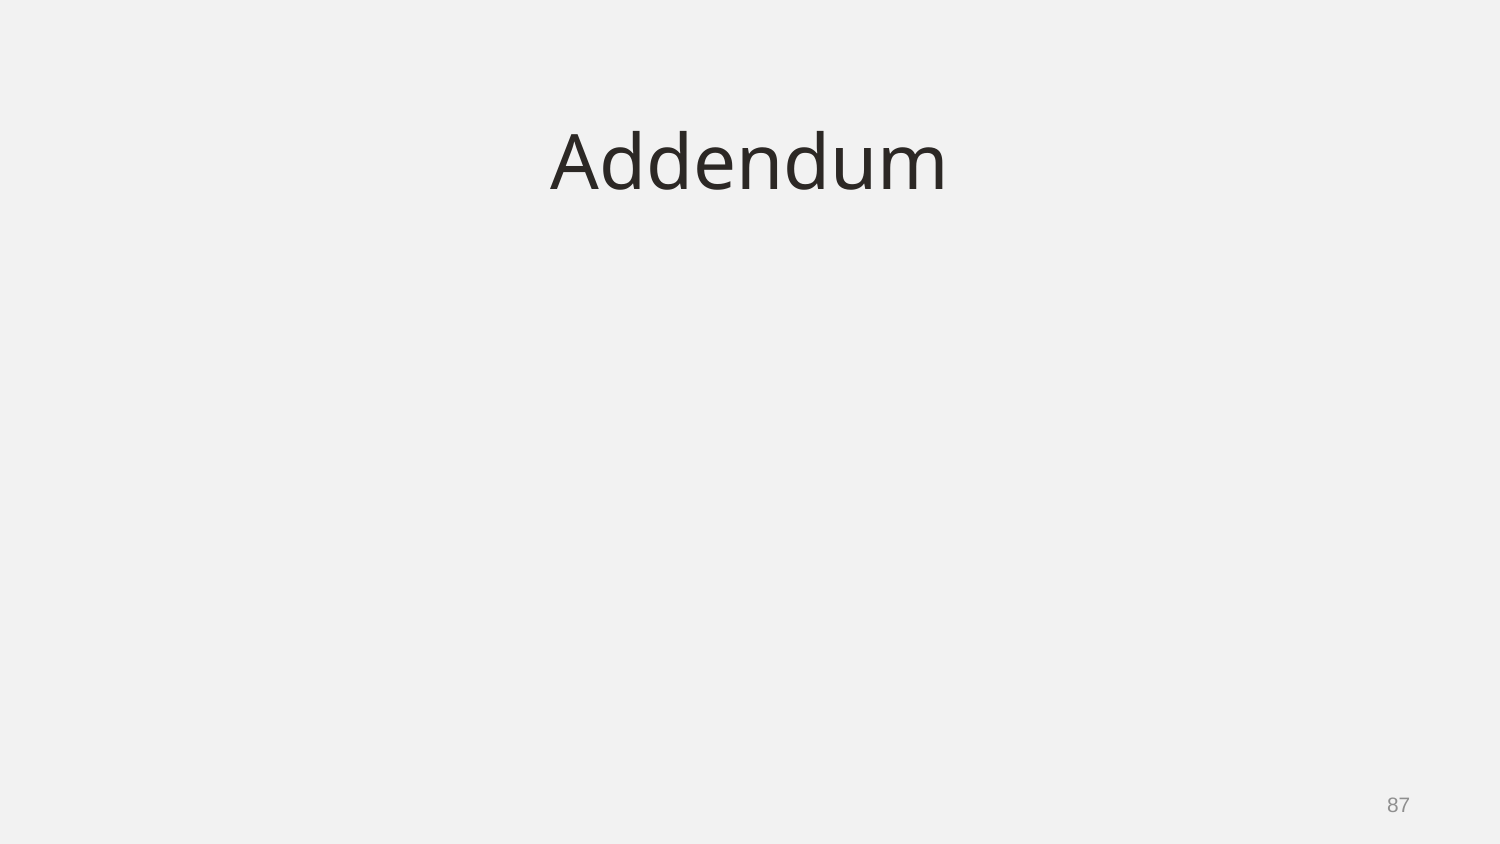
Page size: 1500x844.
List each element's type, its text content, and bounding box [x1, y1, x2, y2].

title Addendum [227, 124, 1273, 217]
slide_number 87 [1274, 782, 1425, 827]
